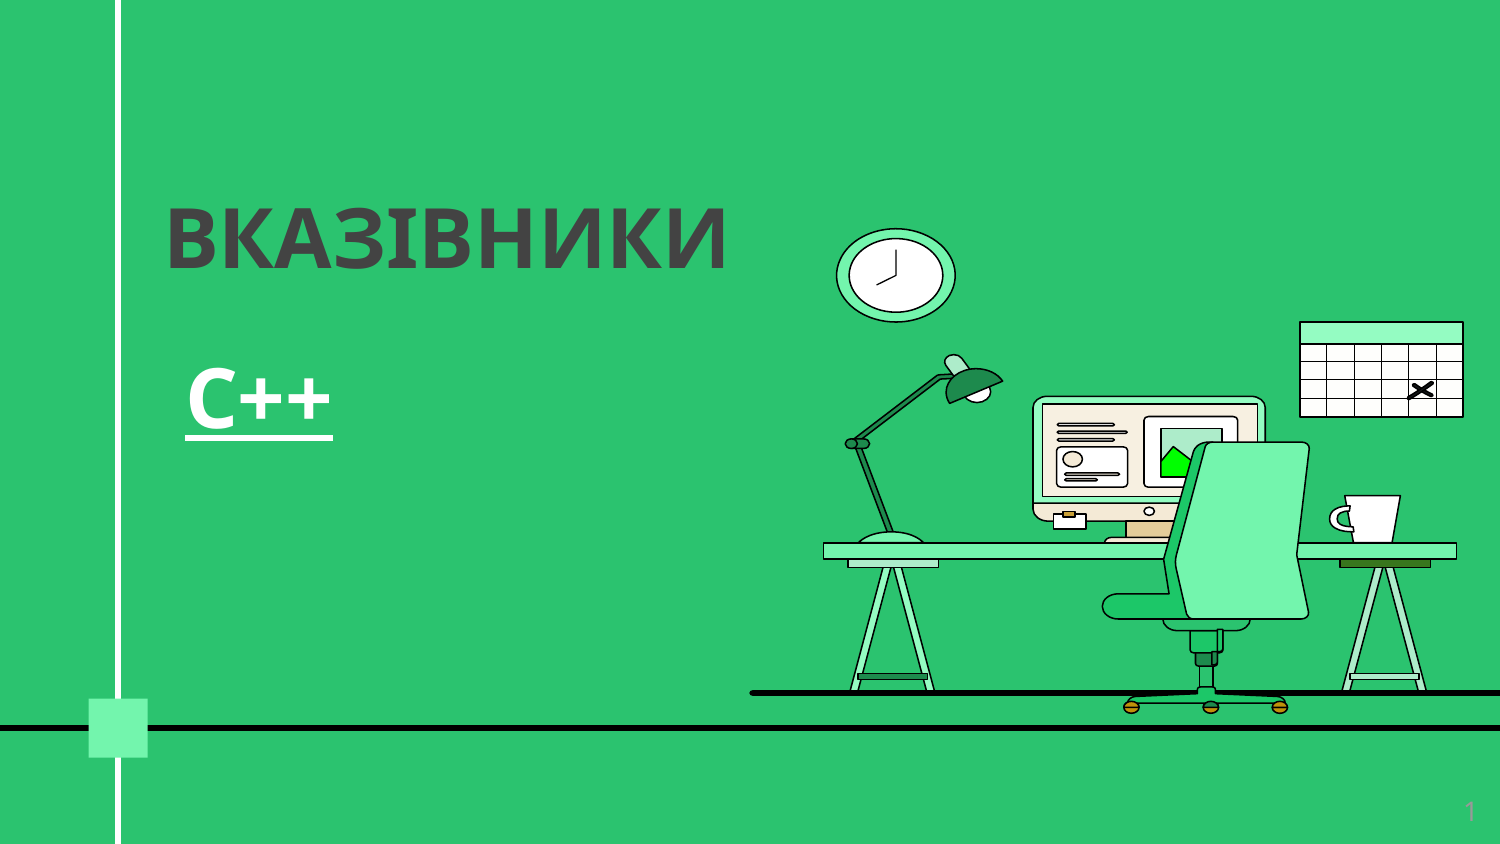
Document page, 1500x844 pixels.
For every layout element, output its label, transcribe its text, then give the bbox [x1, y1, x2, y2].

title ВКАЗІВНИКИ С++ [148, 42, 814, 460]
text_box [749, 228, 1500, 714]
slide_number ‹#› [1403, 779, 1494, 844]
